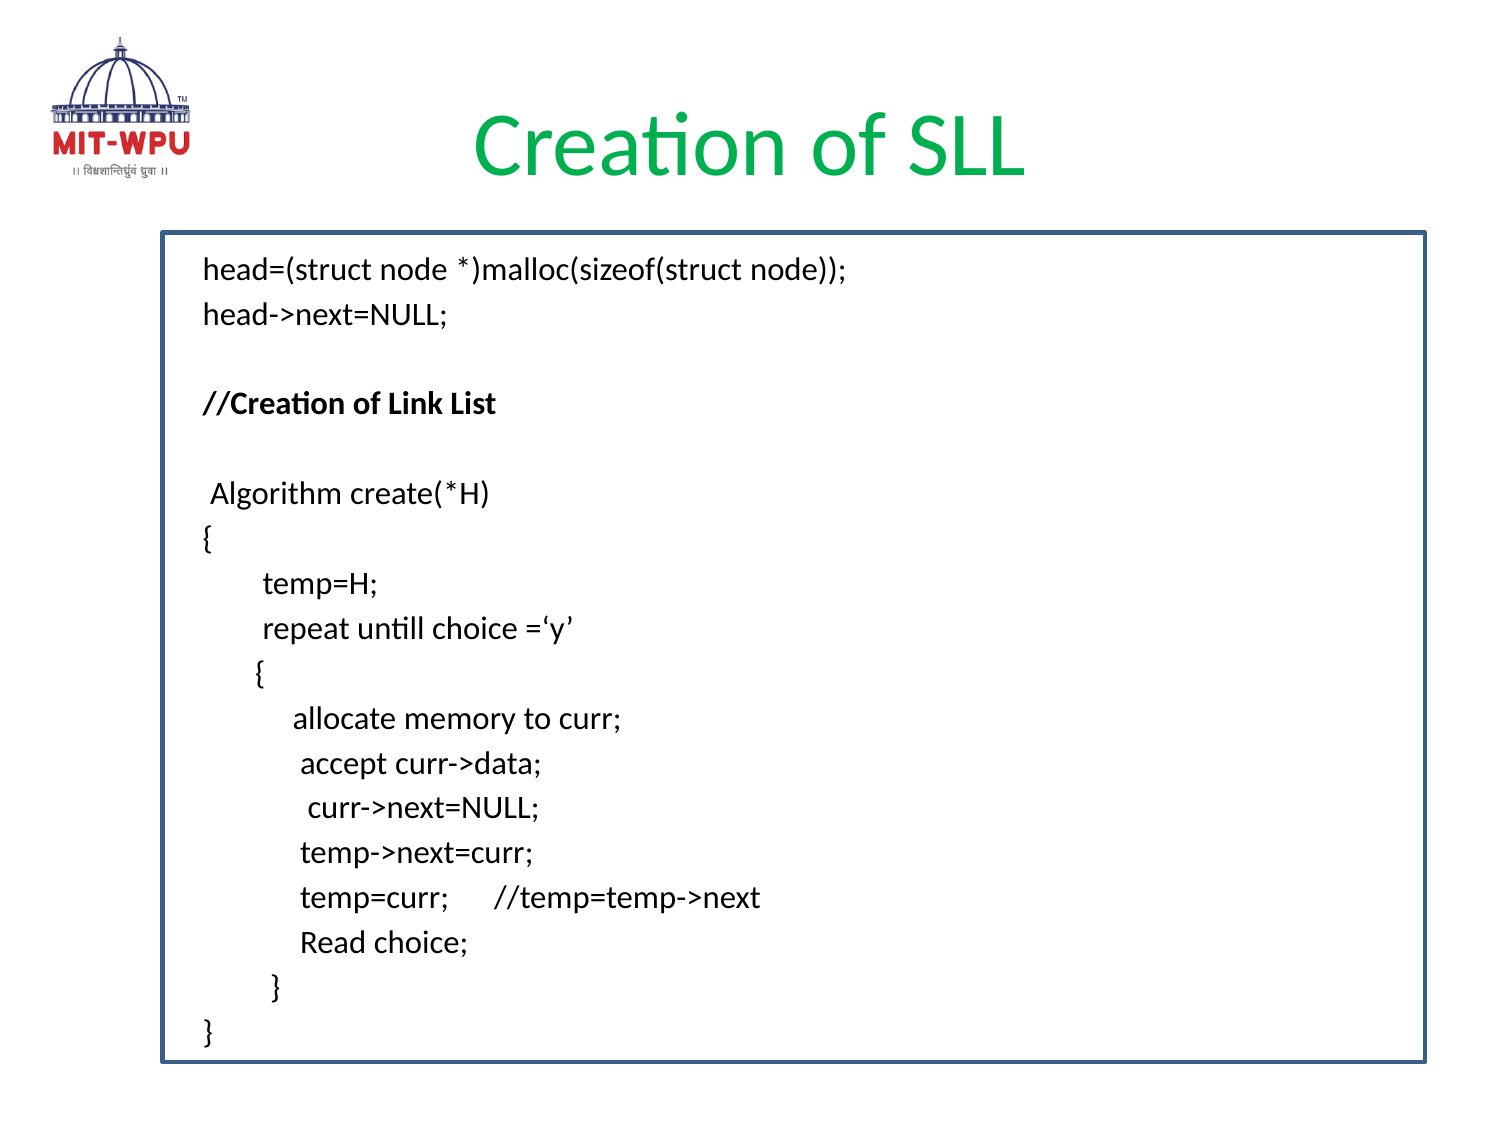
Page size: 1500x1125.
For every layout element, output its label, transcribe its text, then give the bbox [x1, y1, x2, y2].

title Creation of SLL [75, 45, 1425, 233]
picture [49, 37, 207, 180]
text_box [162, 232, 1425, 1063]
